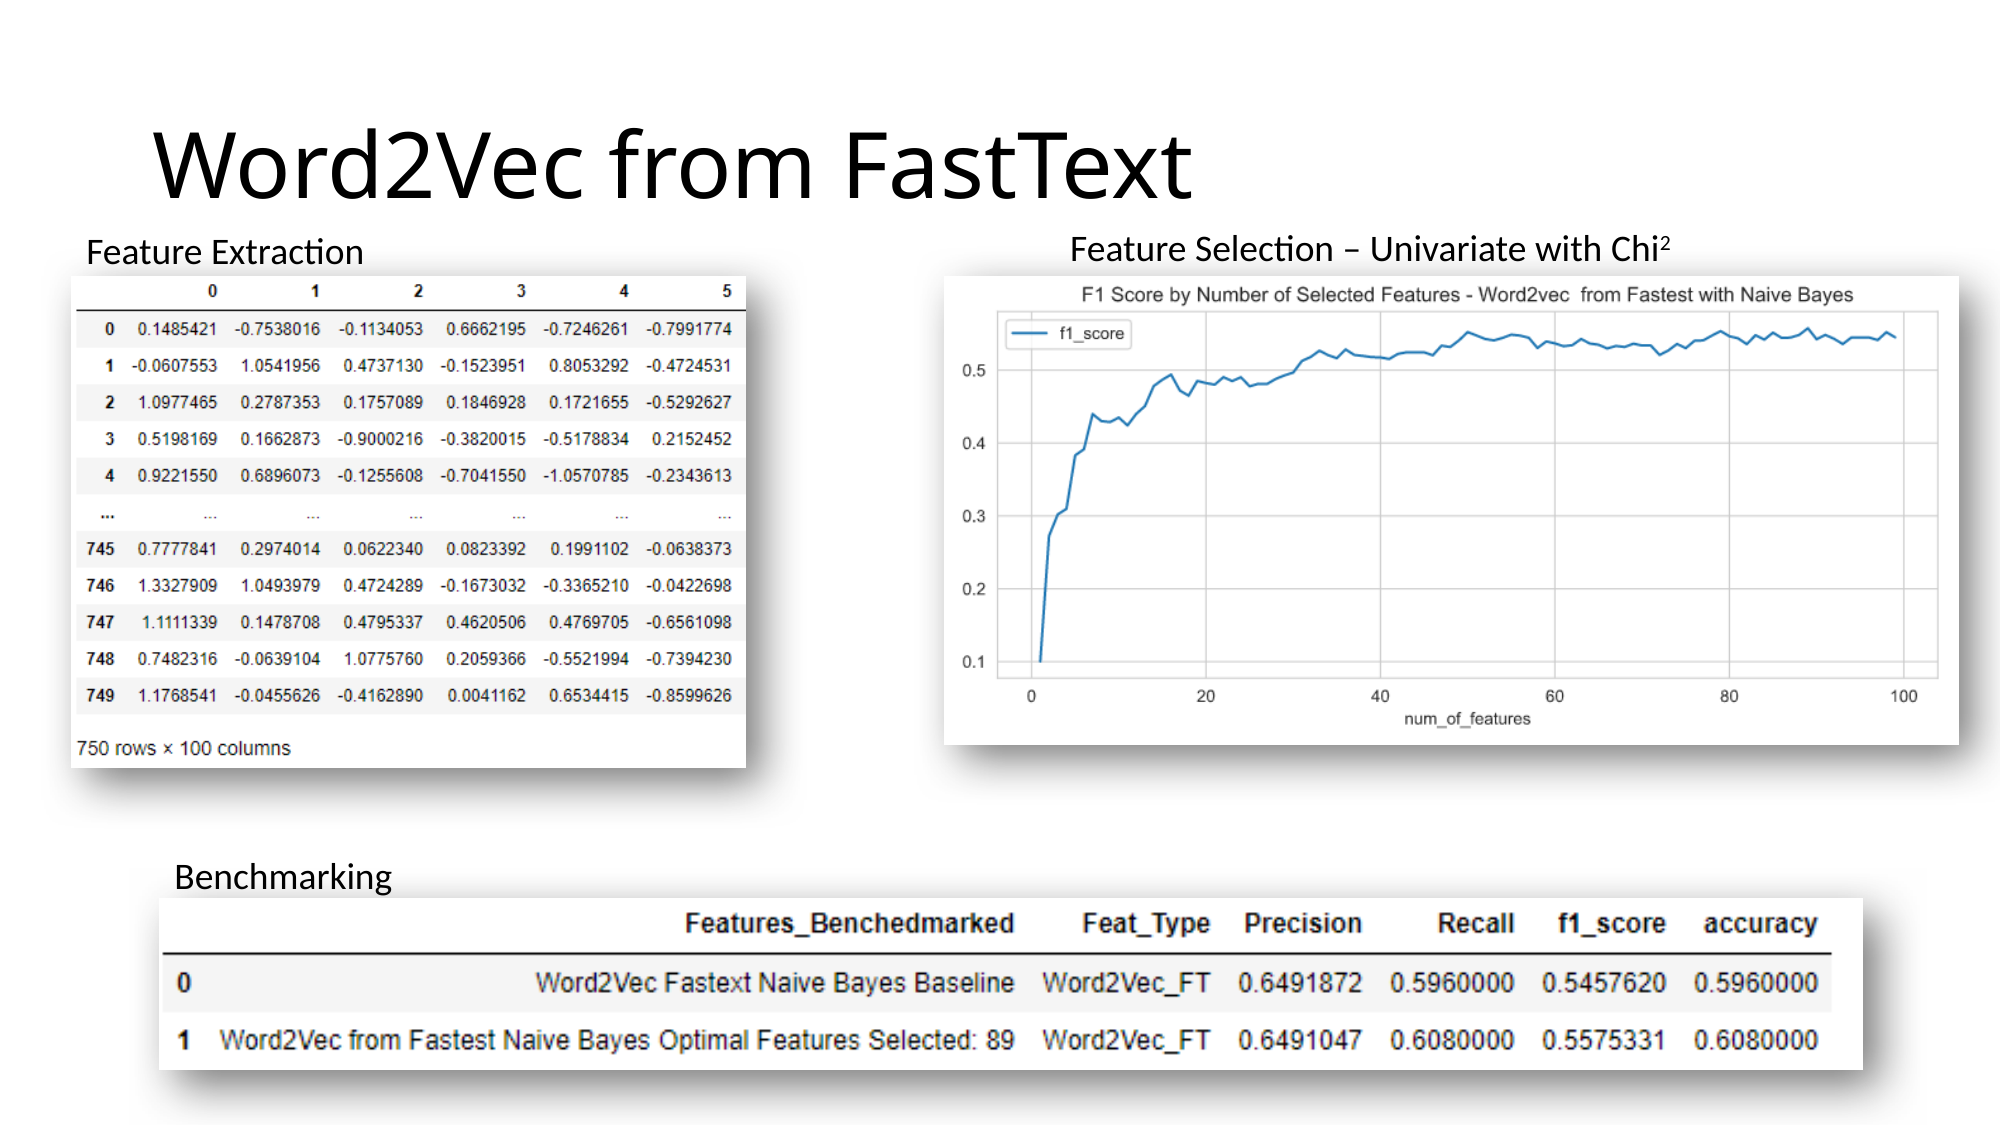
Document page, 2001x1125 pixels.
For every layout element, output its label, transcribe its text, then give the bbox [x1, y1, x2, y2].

picture [71, 276, 746, 768]
picture [944, 276, 1959, 745]
picture [159, 898, 1863, 1070]
title Word2Vec from FastText [137, 59, 1863, 278]
text_box Benchmarking [159, 844, 582, 898]
text_box Feature Extraction [71, 220, 494, 274]
text_box Feature Selection – Univariate with Chi2 [1055, 216, 1975, 265]
